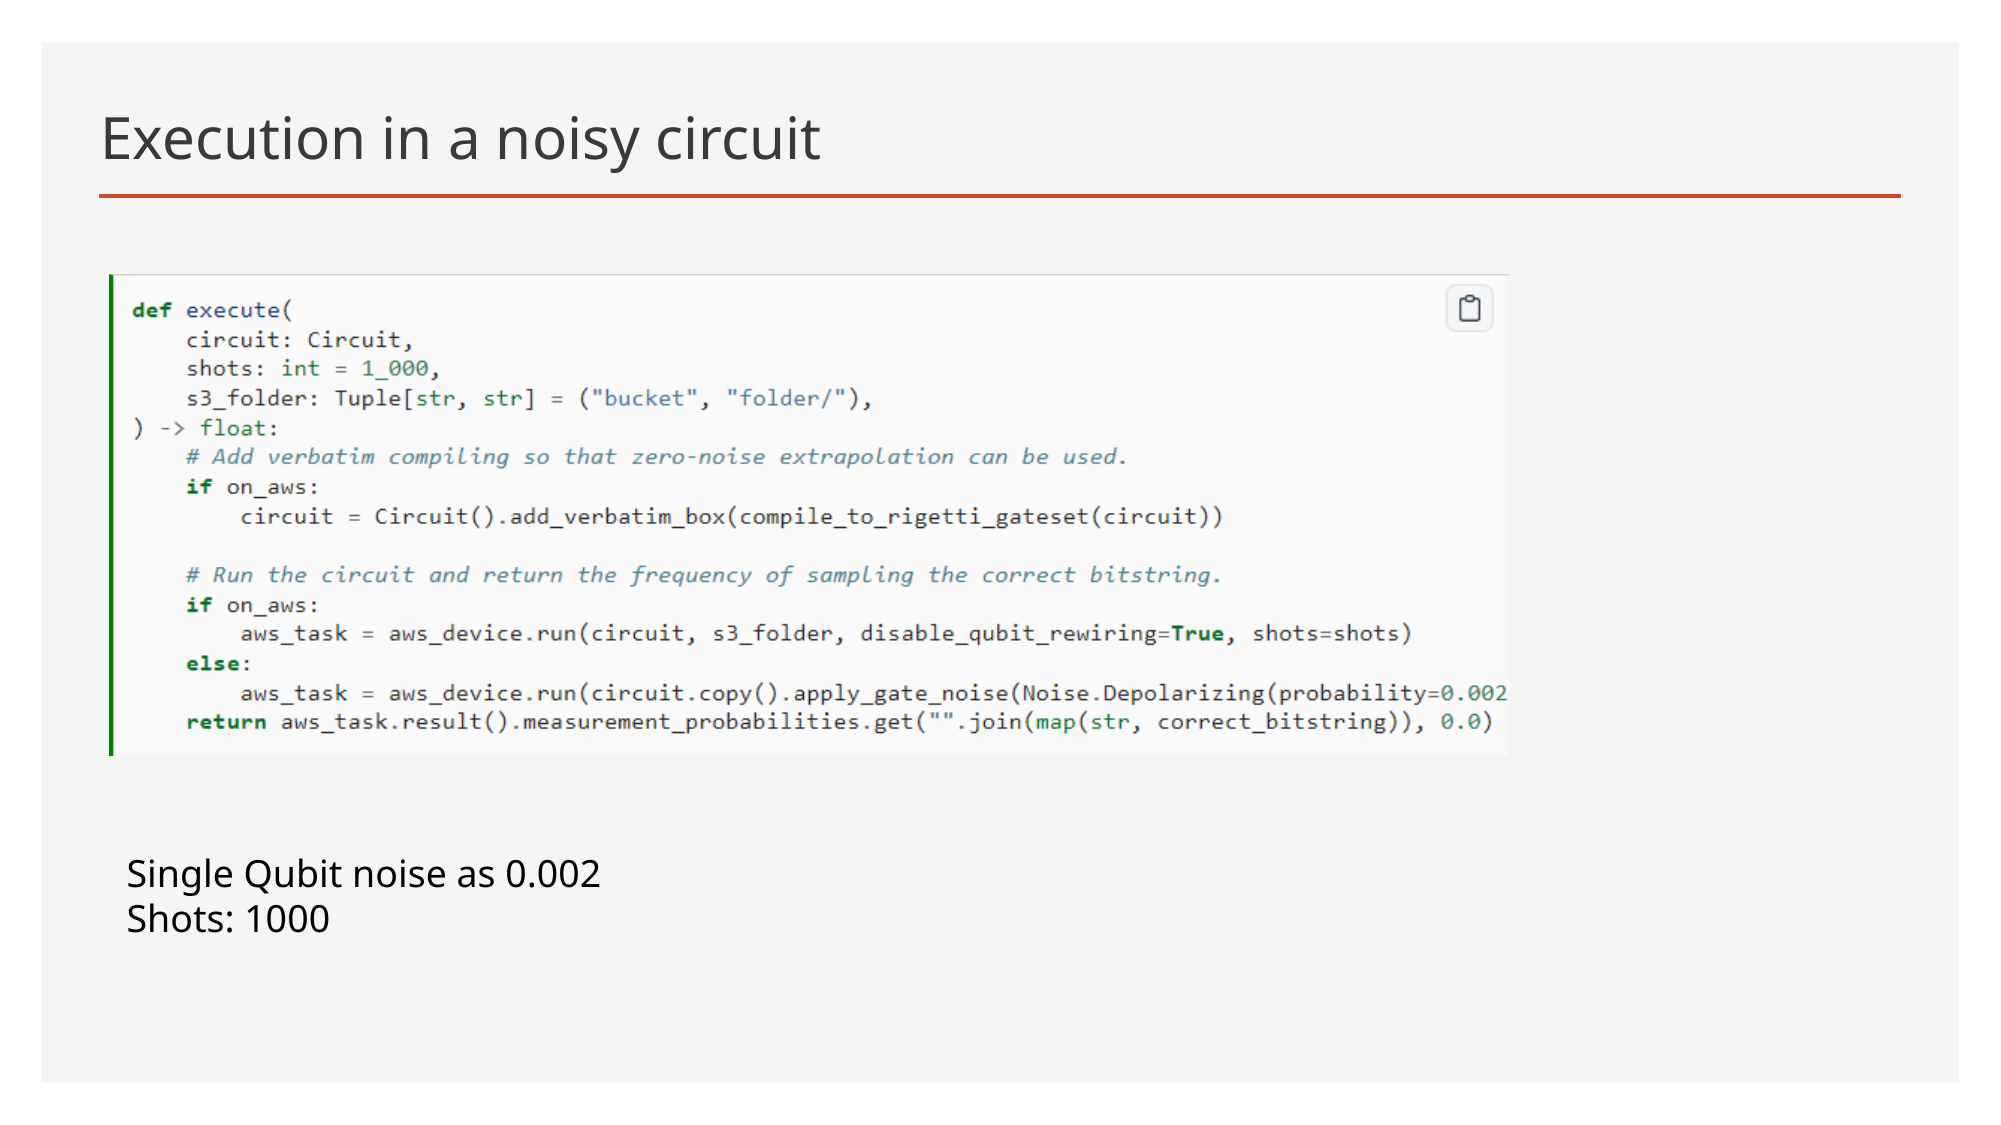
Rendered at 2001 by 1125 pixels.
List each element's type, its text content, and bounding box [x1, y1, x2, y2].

text_box Single Qubit noise as 0.002 Shots: 1000 [111, 842, 617, 948]
title Execution in a noisy circuit [85, 73, 1214, 179]
picture [109, 274, 1509, 756]
